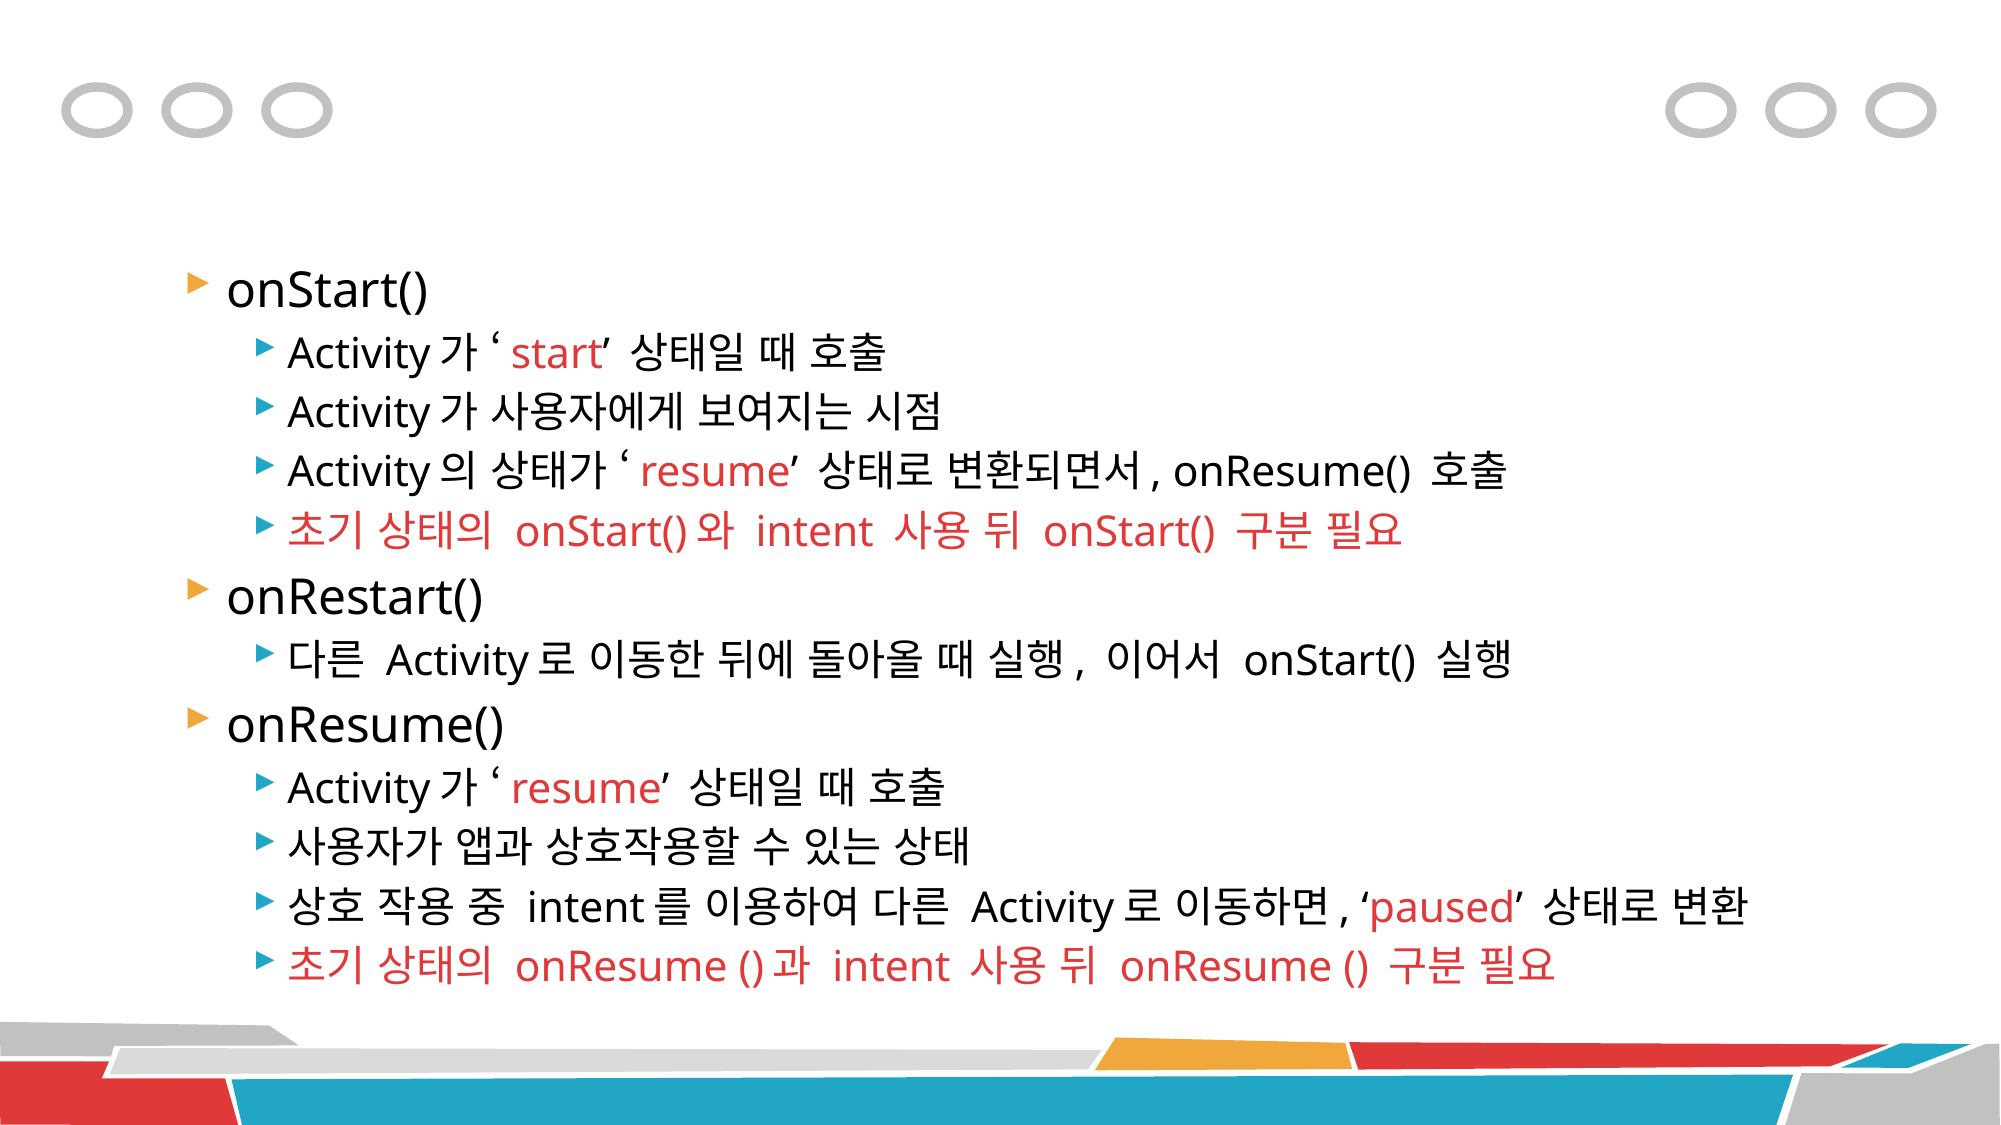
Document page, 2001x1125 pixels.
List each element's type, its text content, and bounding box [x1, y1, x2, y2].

list onStart() Activity가 ‘start’ 상태일 때 호출 Activity가 사용자에게 보여지는 시점 Activity의 상태가 ‘resume’ 상태로 변환되면서, onResume() 호출 초기 상태의 onStart()와 intent 사용 뒤 onStart() 구분 필요 onRestart() 다른 Activity로 이동한 뒤에 돌아올 때 실행, 이어서 onStart() 실행 onResume() Activity가 ‘resume’ 상태일 때 호출 사용자가 앱과 상호작용할 수 있는 상태 상호 작용 중 intent를 이용하여 다른 Activity로 이동하면, ‘paused’ 상태로 변환 초기 상태의 onResume ()과 intent 사용 뒤 onResume () 구분 필요 [99, 250, 1900, 1005]
